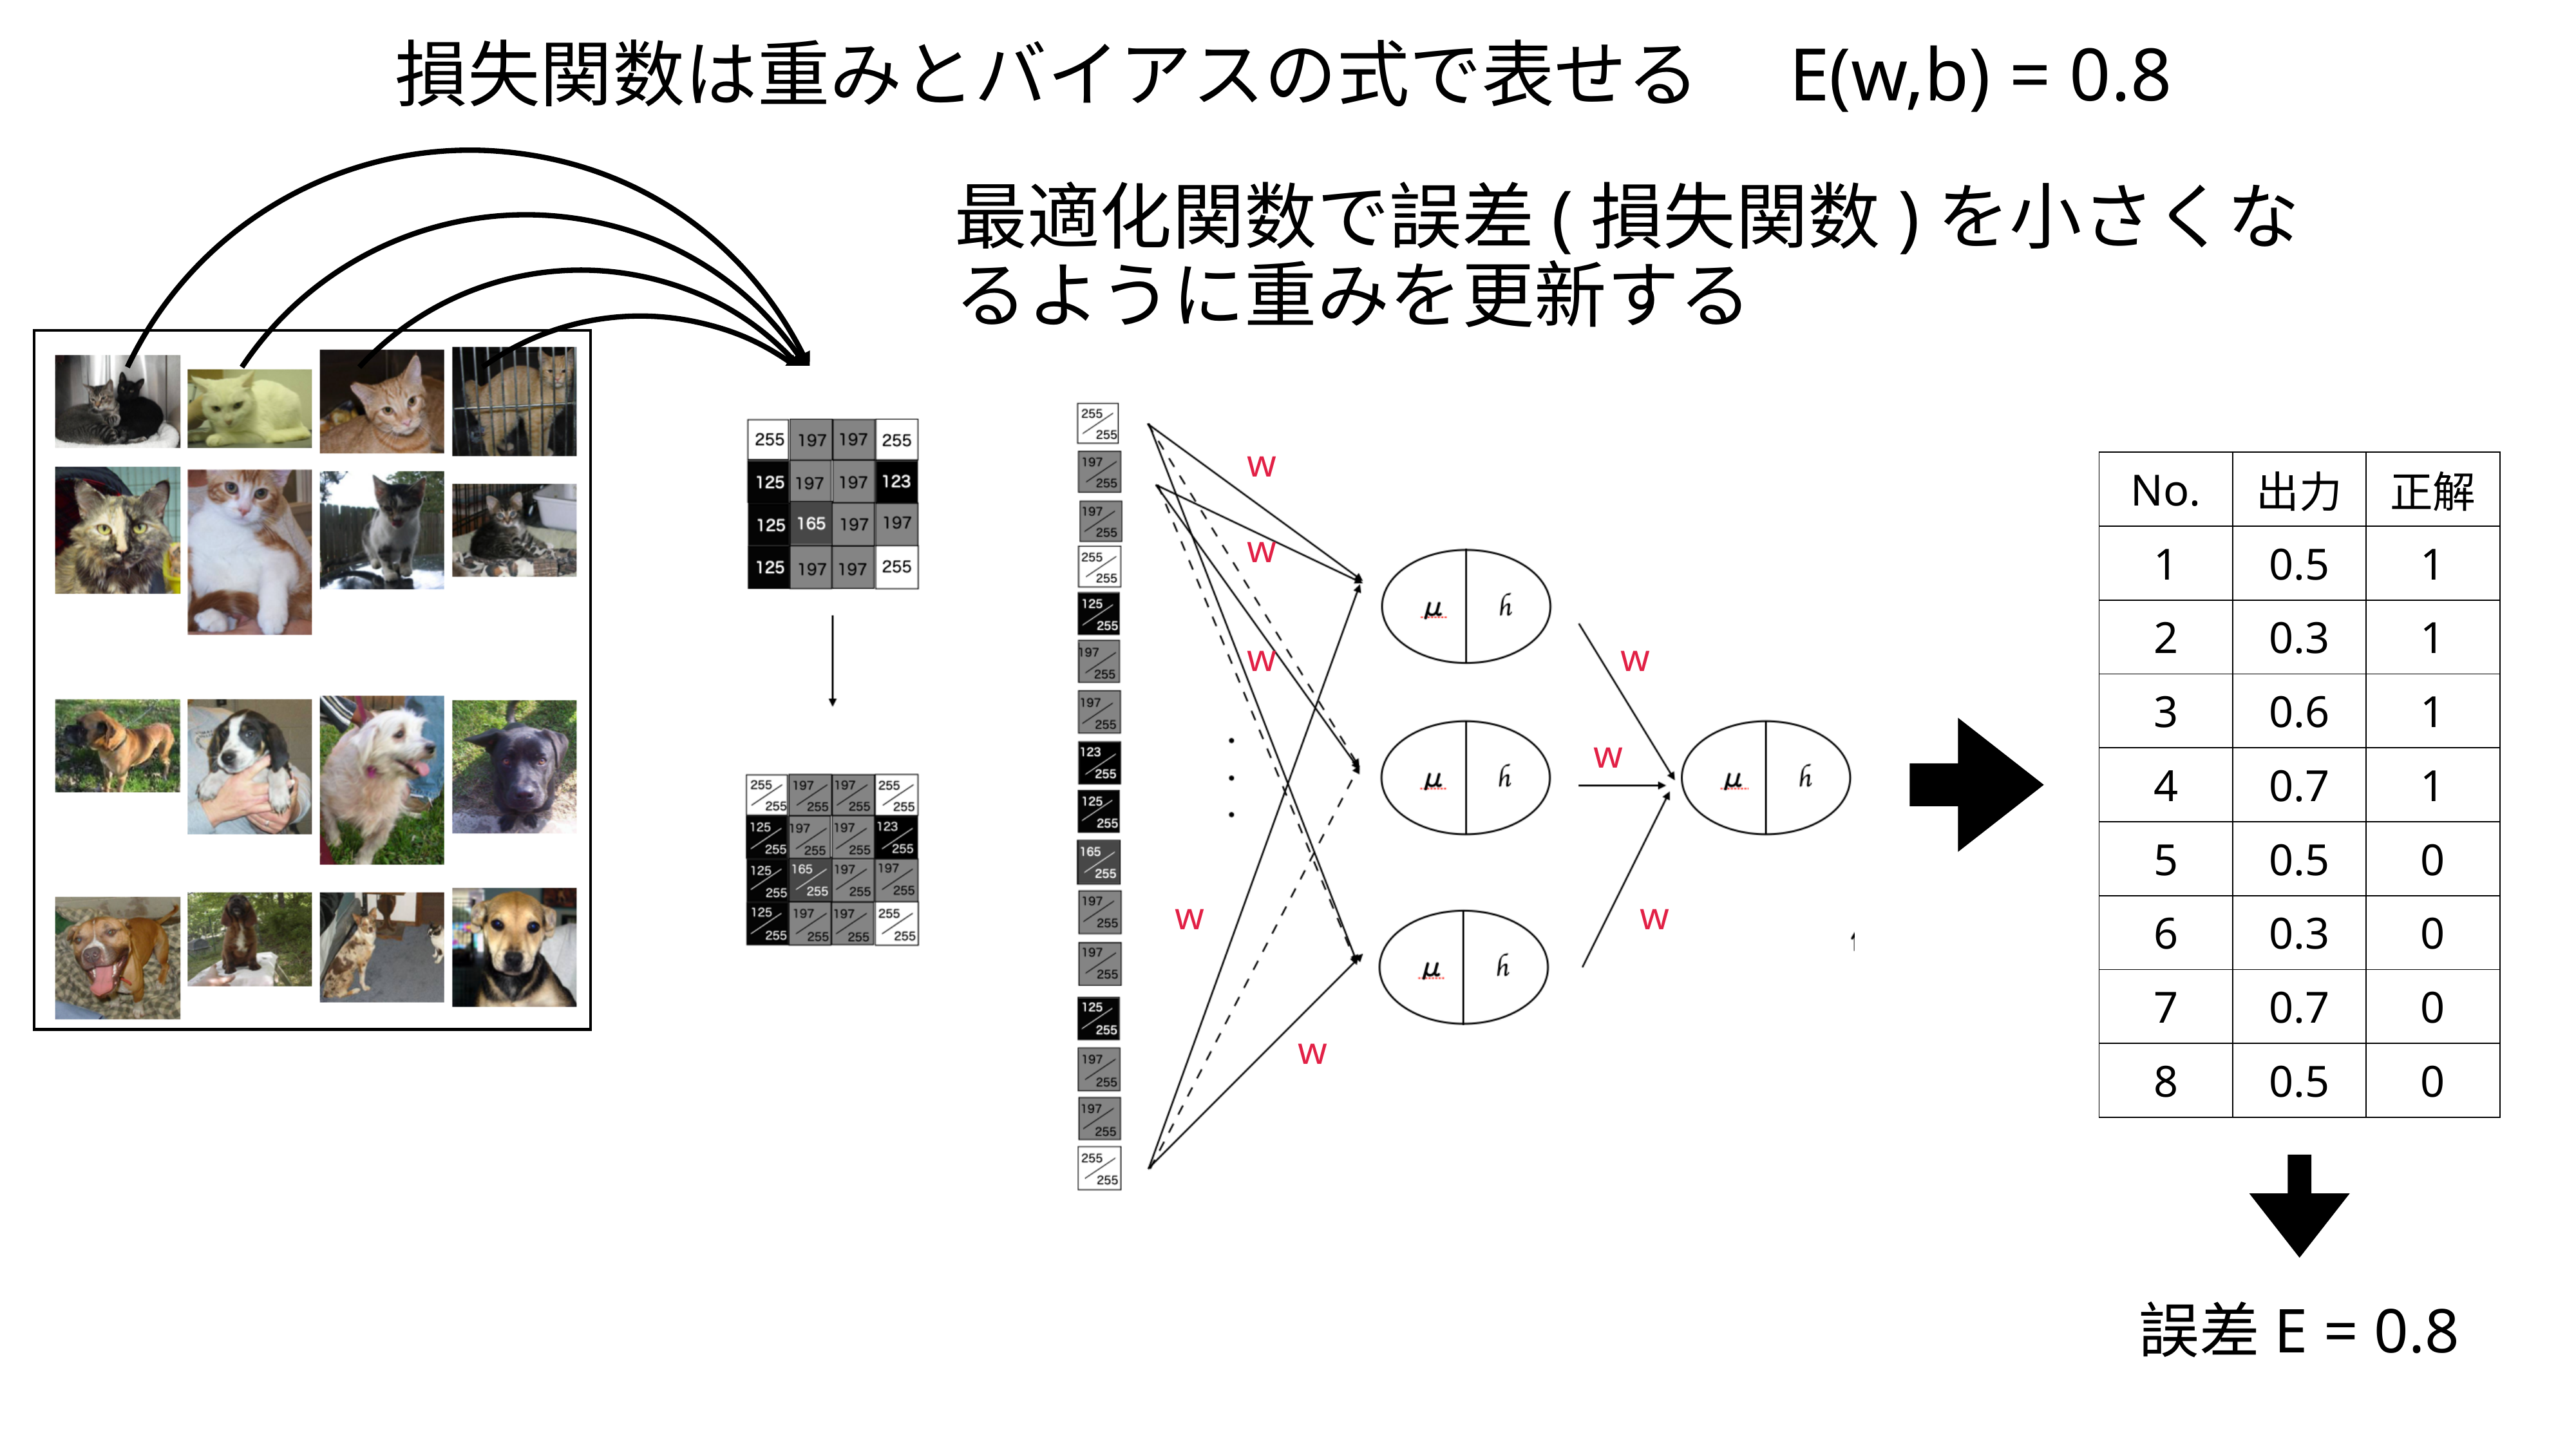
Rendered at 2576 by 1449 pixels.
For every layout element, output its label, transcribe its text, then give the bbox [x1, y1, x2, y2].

table_cell 0.6 [2233, 674, 2365, 747]
table_cell 1 [2367, 674, 2499, 747]
table_header No. [2099, 453, 2232, 526]
text_box [2249, 1154, 2350, 1258]
table_cell 2 [2099, 601, 2232, 674]
table_cell 4 [2099, 748, 2232, 821]
picture [721, 366, 1855, 1204]
picture [35, 331, 589, 1028]
table_cell 0.7 [2233, 748, 2365, 821]
table_cell 0.7 [2233, 970, 2365, 1043]
table_cell 0.3 [2233, 601, 2365, 674]
table_cell 6 [2099, 896, 2232, 969]
table_cell 0 [2367, 822, 2499, 895]
text_box [269, 214, 809, 366]
table_cell 0 [2367, 896, 2499, 969]
table_cell 1 [2367, 748, 2499, 821]
table_cell 0.5 [2233, 1044, 2365, 1117]
text_box [147, 150, 810, 366]
table_header 正解 [2367, 453, 2499, 526]
table_cell 3 [2099, 674, 2232, 747]
table_cell 0.5 [2233, 527, 2365, 600]
table_cell 0.5 [2233, 822, 2365, 895]
text_box 誤差E = 0.8 [2134, 1295, 2465, 1372]
table_cell 8 [2099, 1044, 2232, 1117]
table_cell 0.3 [2233, 896, 2365, 969]
text_box [1909, 717, 2044, 852]
table_cell 1 [2367, 527, 2499, 600]
table_cell 5 [2099, 822, 2232, 895]
text_box 最適化関数で誤差(損失関数)を小さくなるように重みを更新する [949, 175, 2334, 343]
table_cell 1 [2367, 601, 2499, 674]
text_box [551, 316, 799, 370]
table_cell 0 [2367, 1044, 2499, 1117]
table_cell 0 [2367, 970, 2499, 1043]
table_cell 7 [2099, 970, 2232, 1043]
text_box [399, 270, 797, 365]
table_header 出力 [2233, 453, 2365, 526]
table_cell 1 [2099, 527, 2232, 600]
text_box 損失関数は重みとバイアスの式で表せる E(w,b) = 0.8 [390, 33, 2186, 122]
